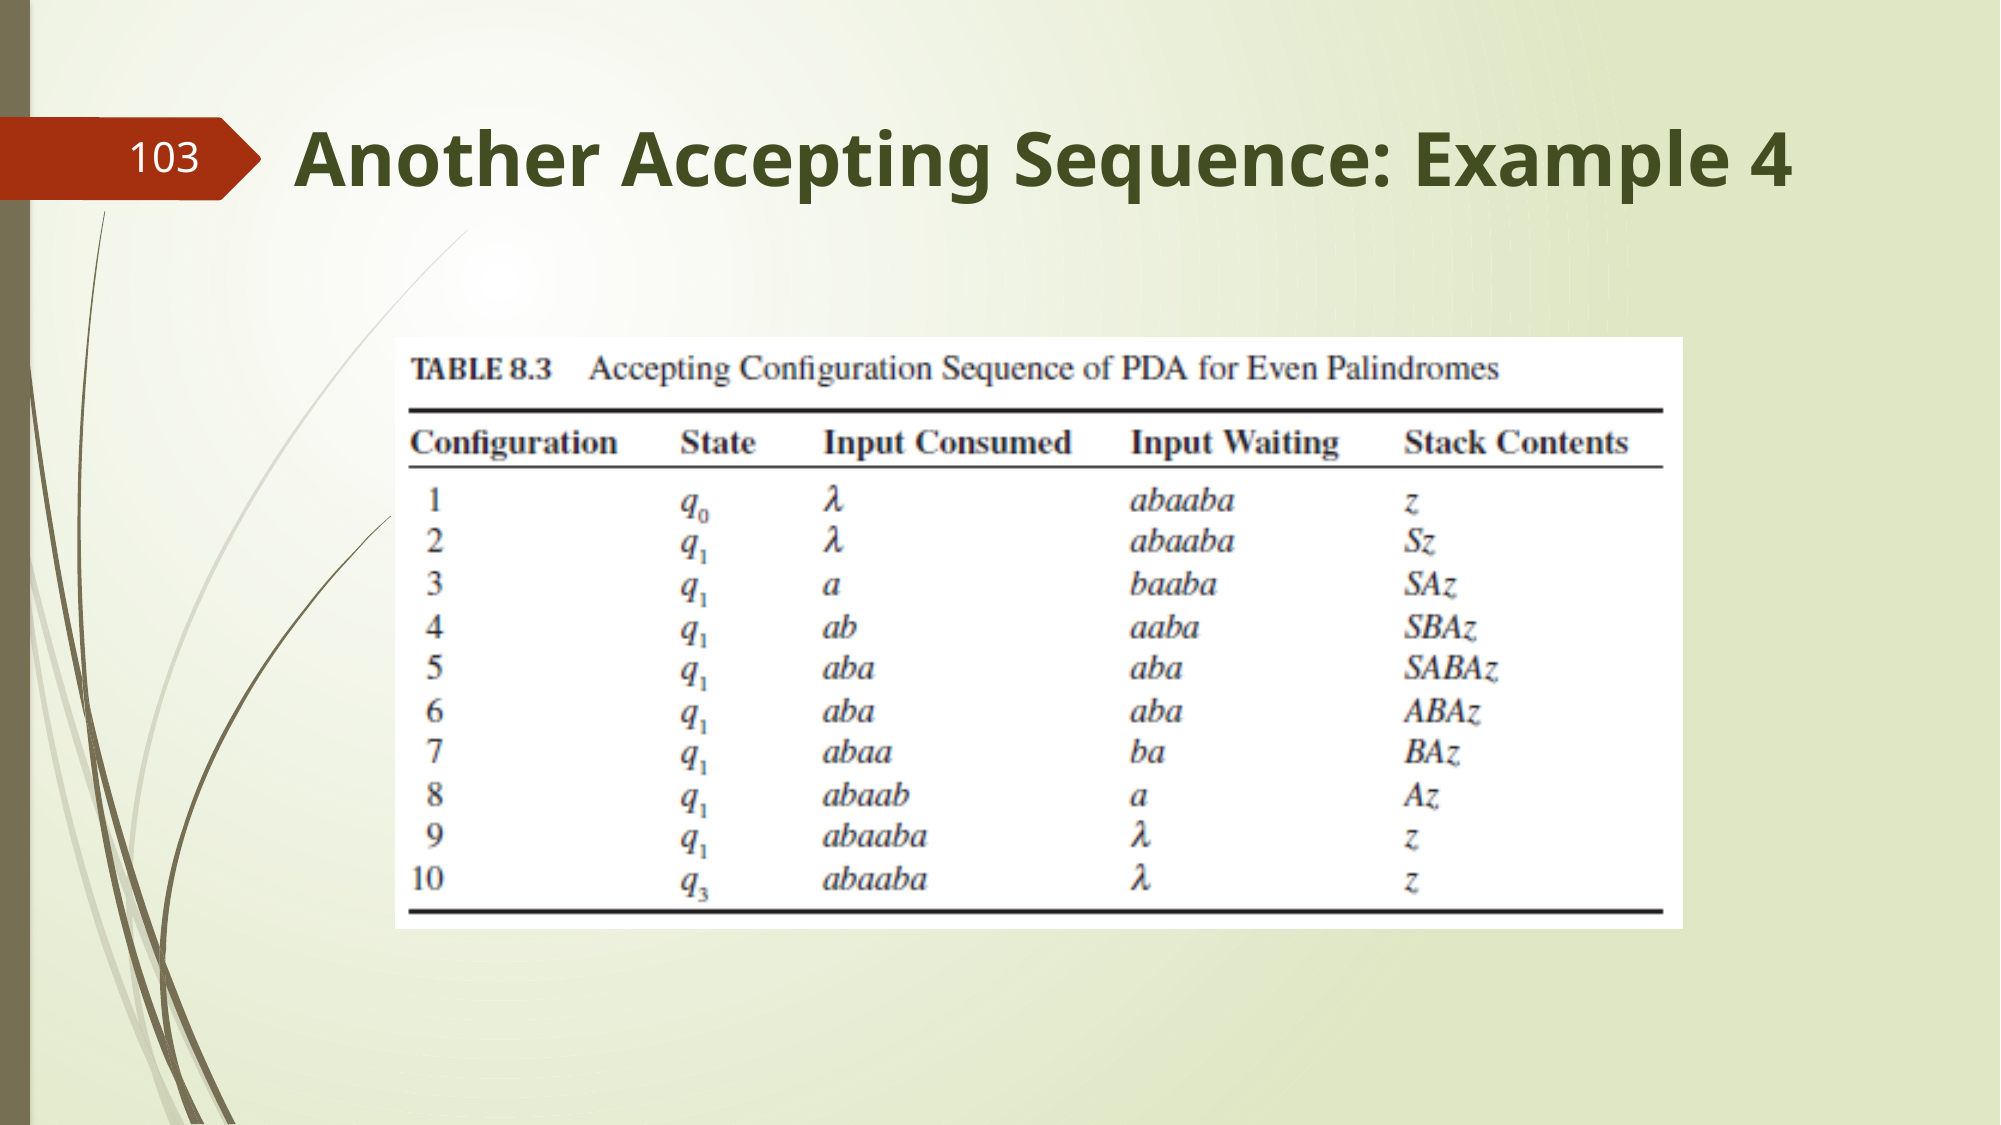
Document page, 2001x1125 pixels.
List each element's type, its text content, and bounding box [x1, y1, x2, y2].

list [394, 336, 1683, 929]
title Another Accepting Sequence: Example 4 [279, 103, 1888, 313]
slide_number 103 [87, 129, 216, 190]
